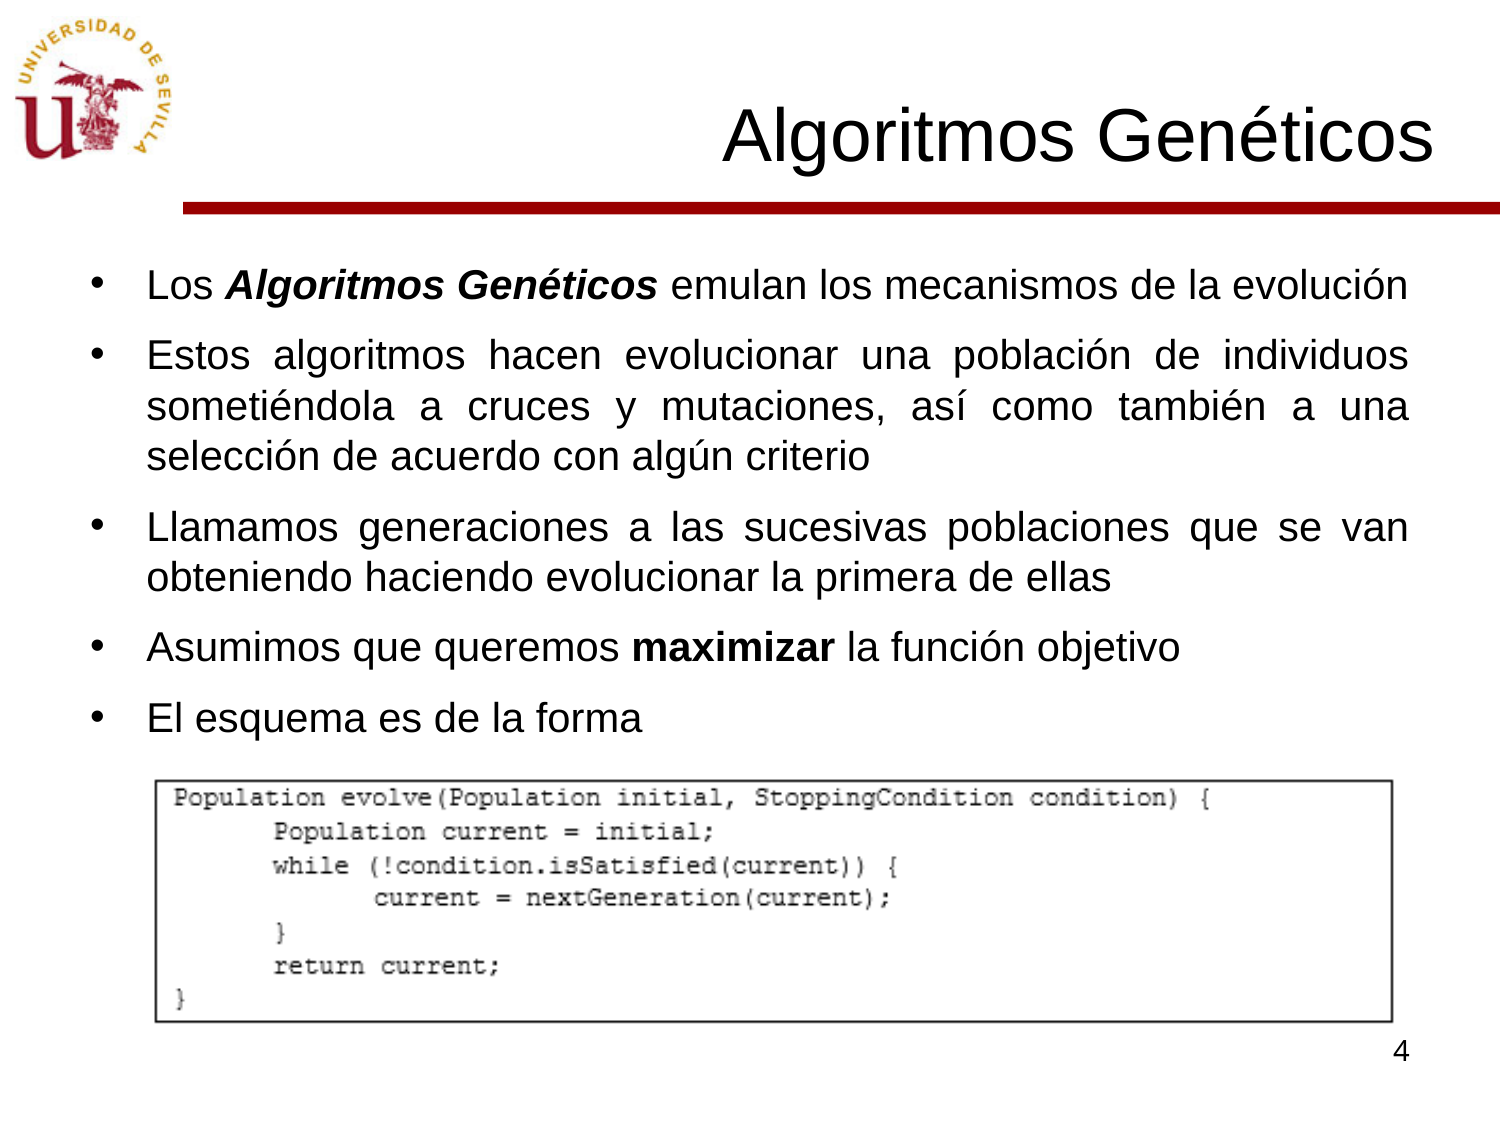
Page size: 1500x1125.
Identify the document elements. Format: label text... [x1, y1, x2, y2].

list Los Algoritmos Genéticos emulan los mecanismos de la evolución Estos algoritmos hacen evolucionar una población de individuos sometiéndola a cruces y mutaciones, así como también a una selección de acuerdo con algún criterio Llamamos generaciones a las sucesivas poblaciones que se van obteniendo haciendo evolucionar la primera de ellas Asumimos que queremos maximizar la función objetivo El esquema es de la forma [75, 249, 1425, 993]
picture [149, 774, 1400, 1035]
picture [14, 16, 172, 161]
slide_number 4 [1074, 1024, 1426, 1103]
text_box Algoritmos Genéticos [242, 55, 1450, 208]
